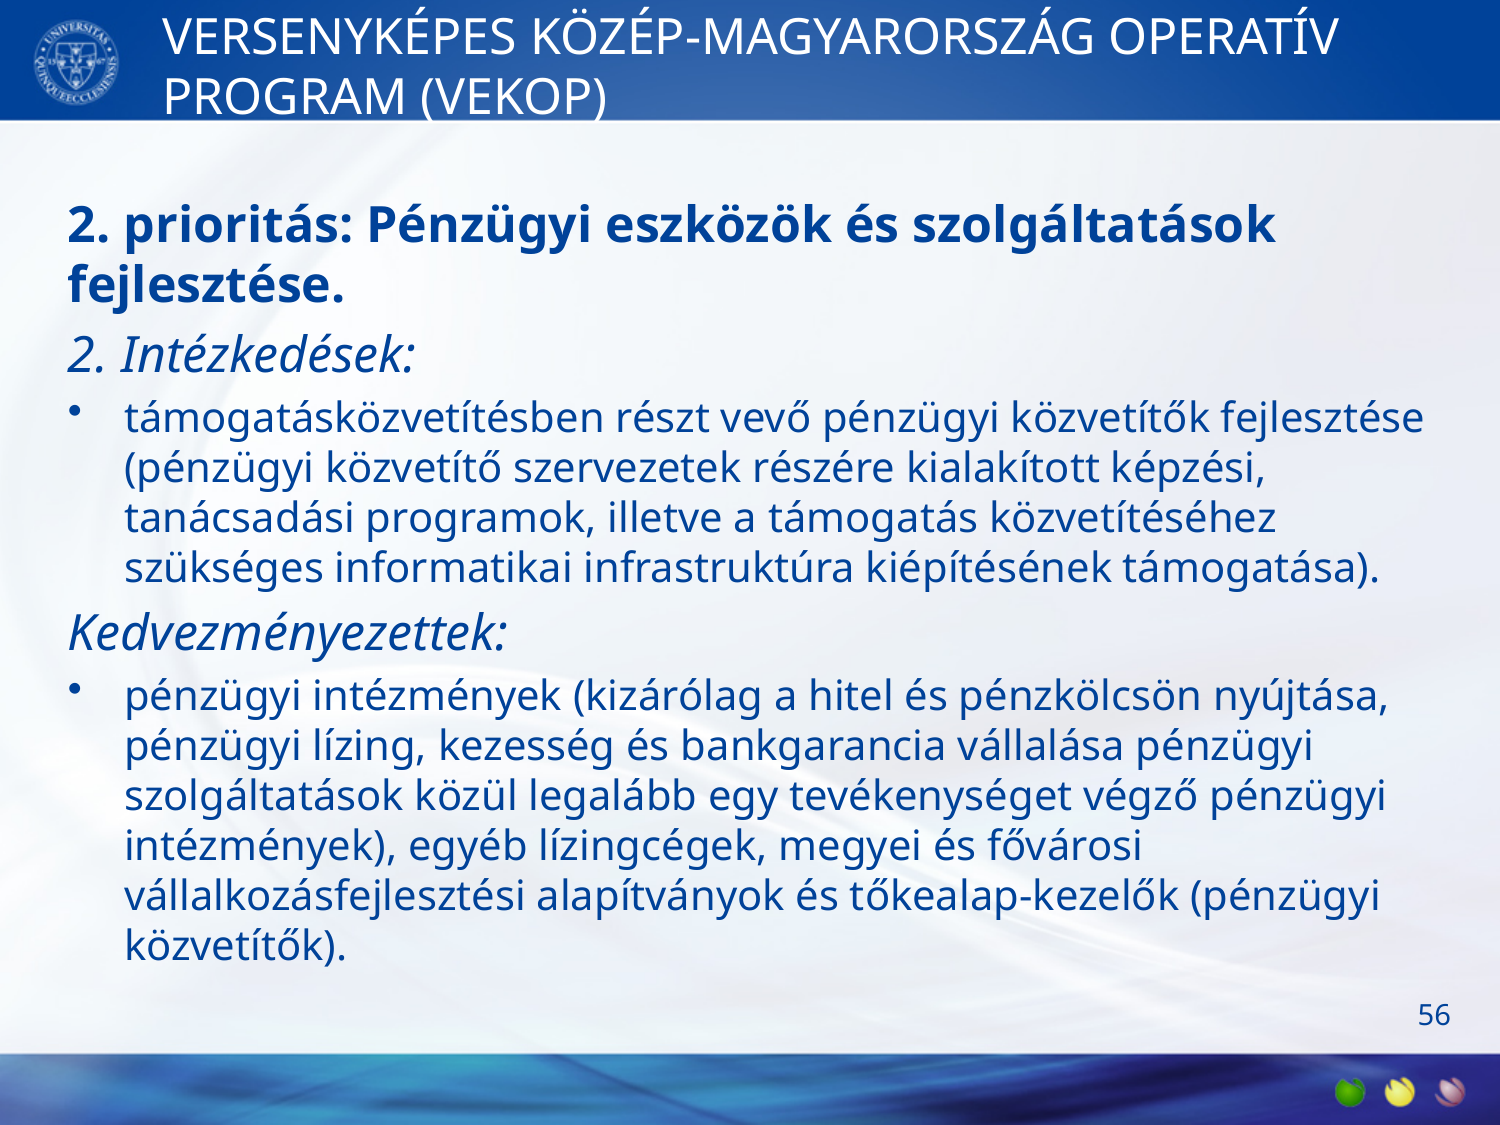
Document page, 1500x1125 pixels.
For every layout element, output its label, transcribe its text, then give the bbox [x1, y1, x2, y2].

slide_number 56 [1115, 988, 1467, 1036]
list 2. prioritás: Pénzügyi eszközök és szolgáltatások fejlesztése. 2. Intézkedések: támogatásközvetítésben részt vevő pénzügyi közvetítők fejlesztése (pénzügyi közvetítő szervezetek részére kialakított képzési, tanácsadási programok, illetve a támogatás közvetítéséhez szükséges informatikai infrastruktúra kiépítésének támogatása). Kedvezményezettek: pénzügyi intézmények (kizárólag a hitel és pénzkölcsön nyújtása, pénzügyi lízing, kezesség és bankgarancia vállalása pénzügyi szolgáltatások közül legalább egy tevékenységet végző pénzügyi intézmények), egyéb lízingcégek, megyei és fővárosi vállalkozásfejlesztési alapítványok és tőkealap-kezelők (pénzügyi közvetítők). [52, 184, 1471, 1048]
title VERSENYKÉPES KÖZÉP-MAGYARORSZÁG OPERATÍV PROGRAM (VEKOP) [147, 18, 1460, 110]
picture [0, 0, 1500, 1125]
